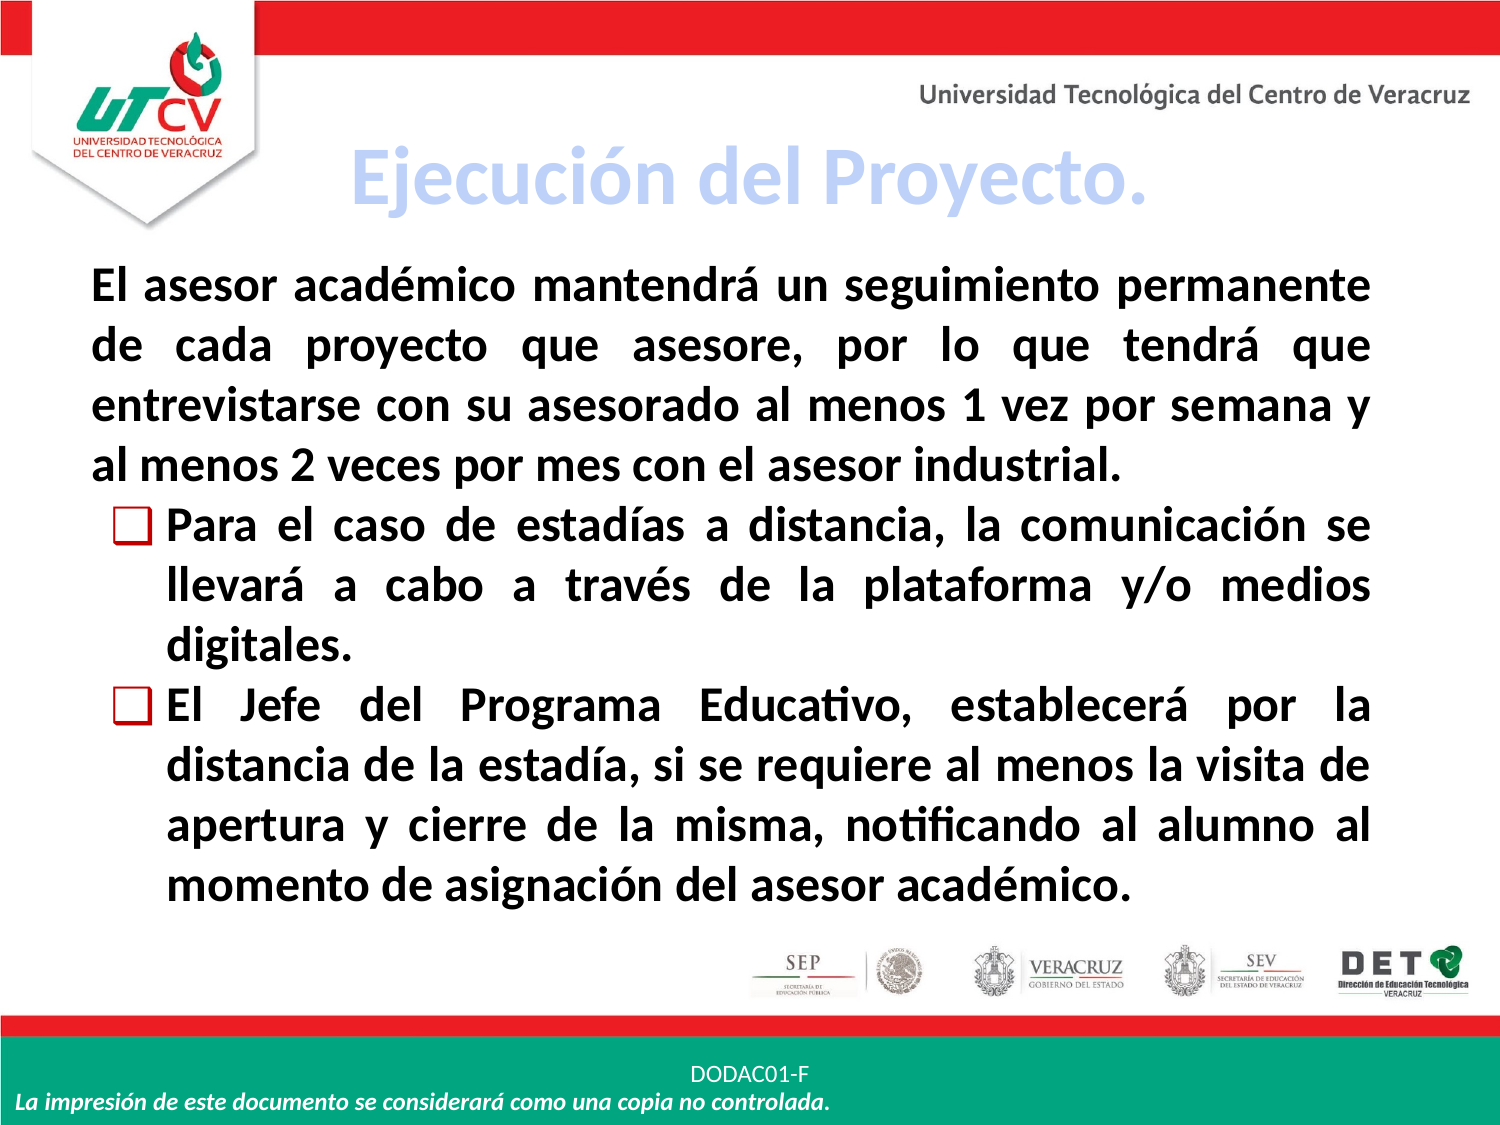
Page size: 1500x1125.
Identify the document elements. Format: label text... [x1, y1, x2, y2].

text_box Ejecución del Proyecto. [330, 113, 1171, 230]
footer DODAC01-F [512, 1042, 988, 1103]
picture [0, 0, 1500, 1125]
text_box El asesor académico mantendrá un seguimiento permanente de cada proyecto que asesore, por lo que tendrá que entrevistarse con su asesorado al menos 1 vez por semana y al menos 2 veces por mes con el asesor industrial. Para el caso de estadías a distancia, la comunicación se llevará a cabo a través de la plataforma y/o medios digitales. El Jefe del Programa Educativo, establecerá por la distancia de la estadía, si se requiere al menos la visita de apertura y cierre de la misma, notificando al alumno al momento de asignación del asesor académico. [76, 243, 1388, 917]
